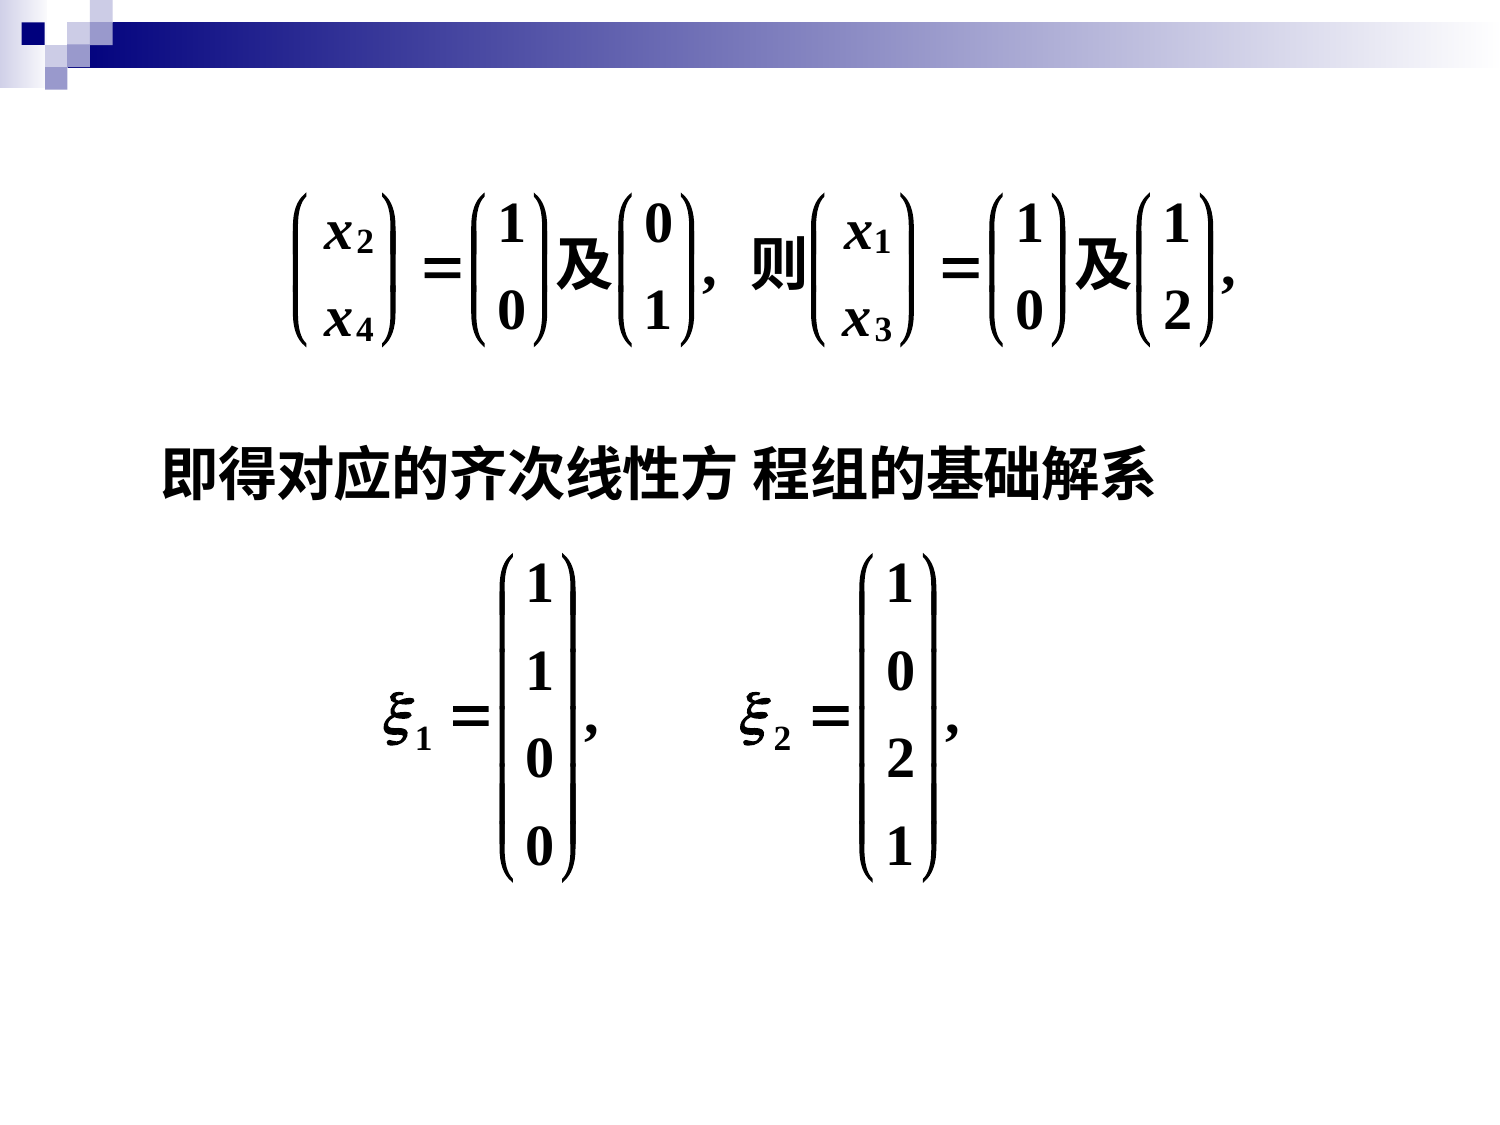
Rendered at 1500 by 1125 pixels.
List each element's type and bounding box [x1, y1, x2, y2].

text_box [749, 189, 1240, 351]
text_box [162, 443, 1167, 509]
text_box [287, 189, 721, 351]
text_box [366, 549, 963, 886]
